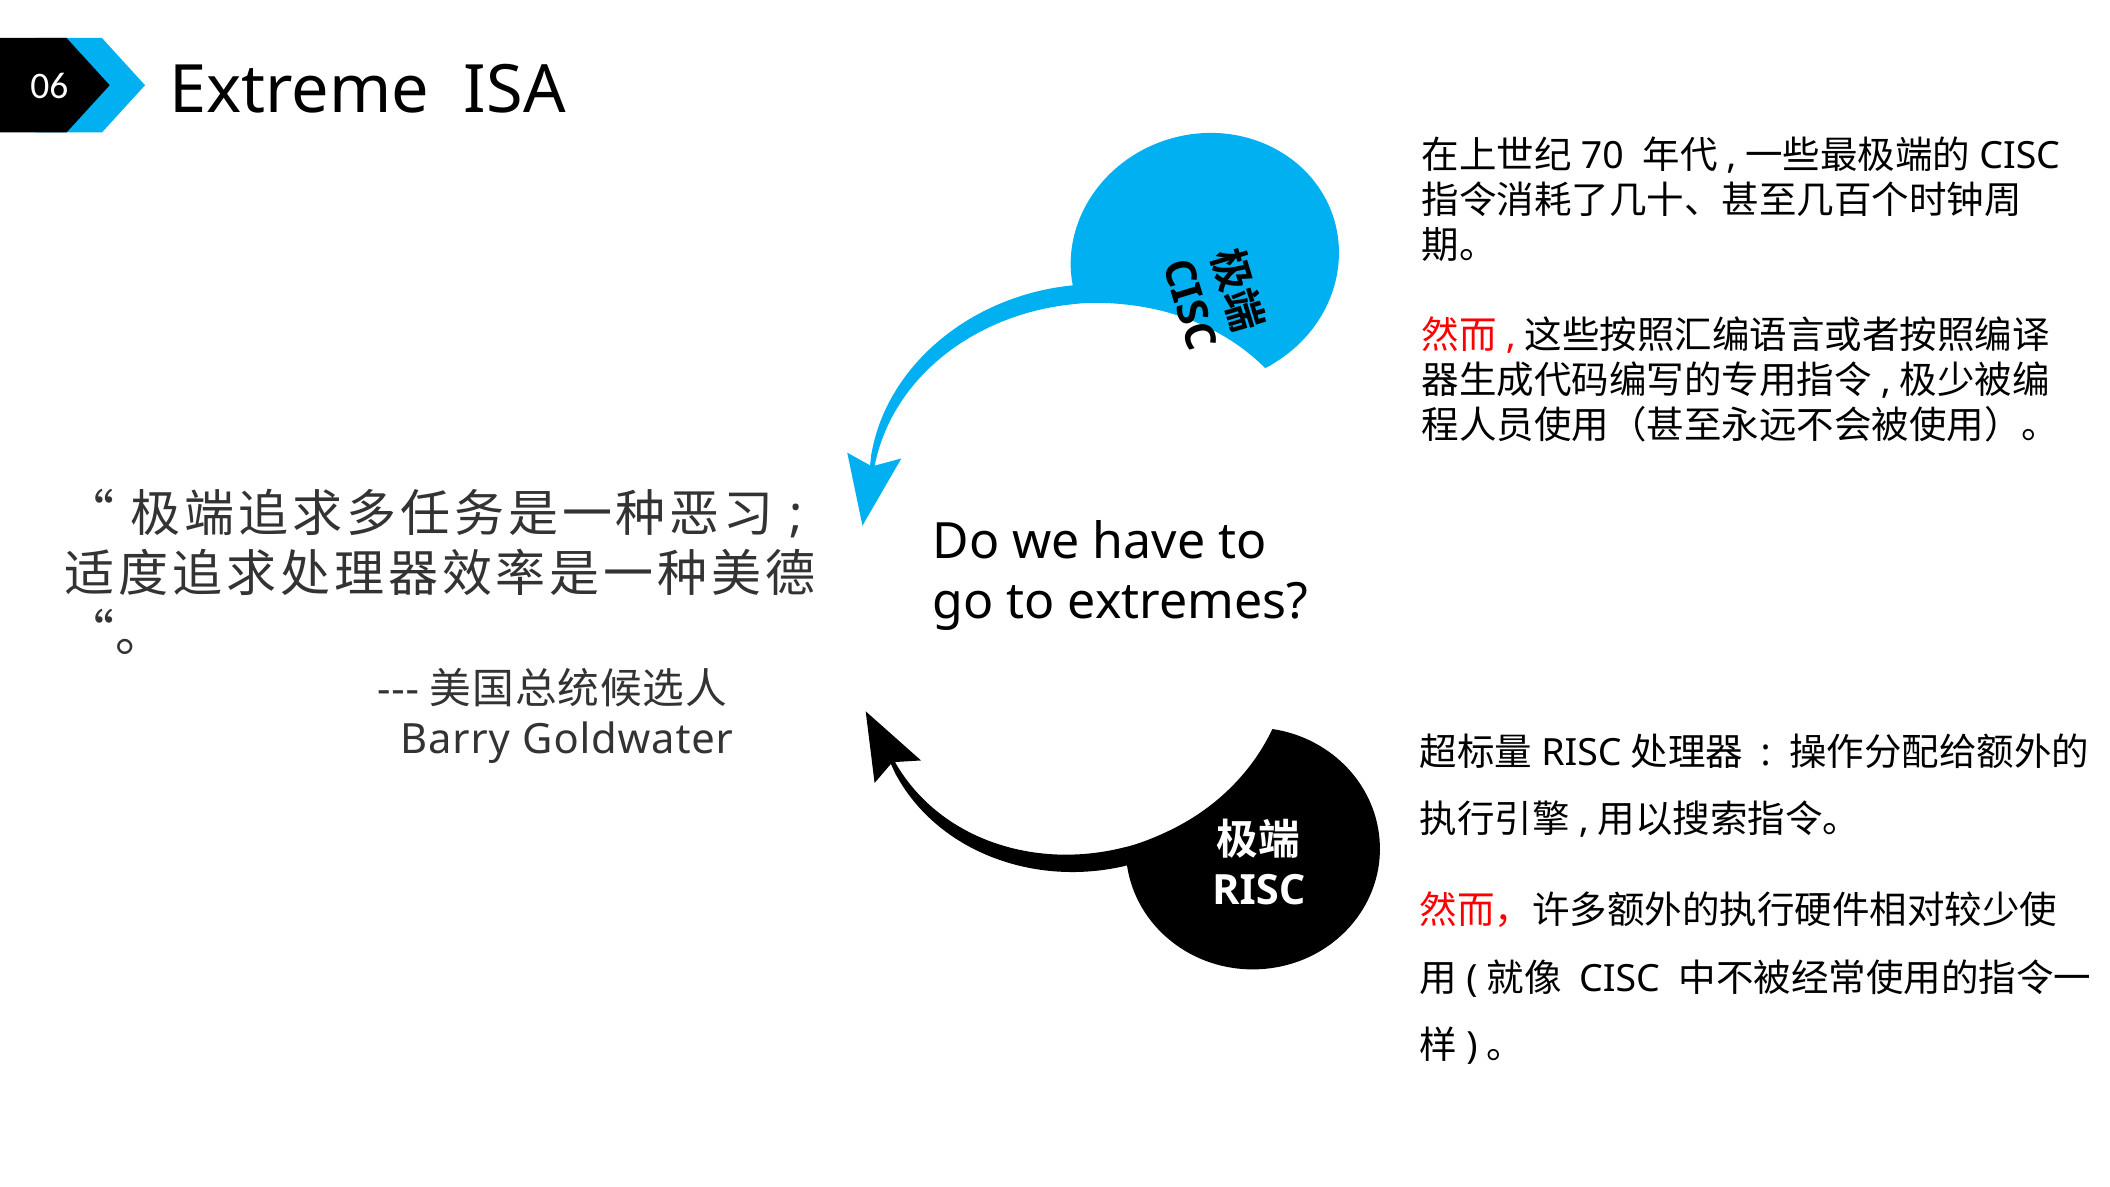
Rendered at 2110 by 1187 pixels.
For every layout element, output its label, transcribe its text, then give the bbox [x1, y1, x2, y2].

text_box 极端 RISC [865, 711, 1380, 970]
text_box 06 [15, 54, 84, 114]
text_box 在上世纪70 年代,一些最极端的CISC指令消耗了几十、甚至几百个时钟周期。 然而,这些按照汇编语言或者按照编译器生成代码编写的专用指令,极少被编程人员使用（甚至永远不会被使用）。 [1407, 123, 2085, 454]
list Extreme ISA [154, 55, 757, 127]
text_box Do we have to go to extremes? [917, 500, 1350, 636]
text_box “极端追求多任务是一种恶习;适度追求处理器效率是一种美德“。 ---美国总统候选人 Barry Goldwater [49, 474, 831, 770]
text_box 极端 CISC [847, 132, 1339, 526]
text_box 超标量RISC处理器 : 操作分配给额外的执行引擎,用以搜索指令。 然而，许多额外的执行硬件相对较少使用(就像 CISC 中不被经常使用的指令一样)。 [1405, 698, 2110, 1074]
